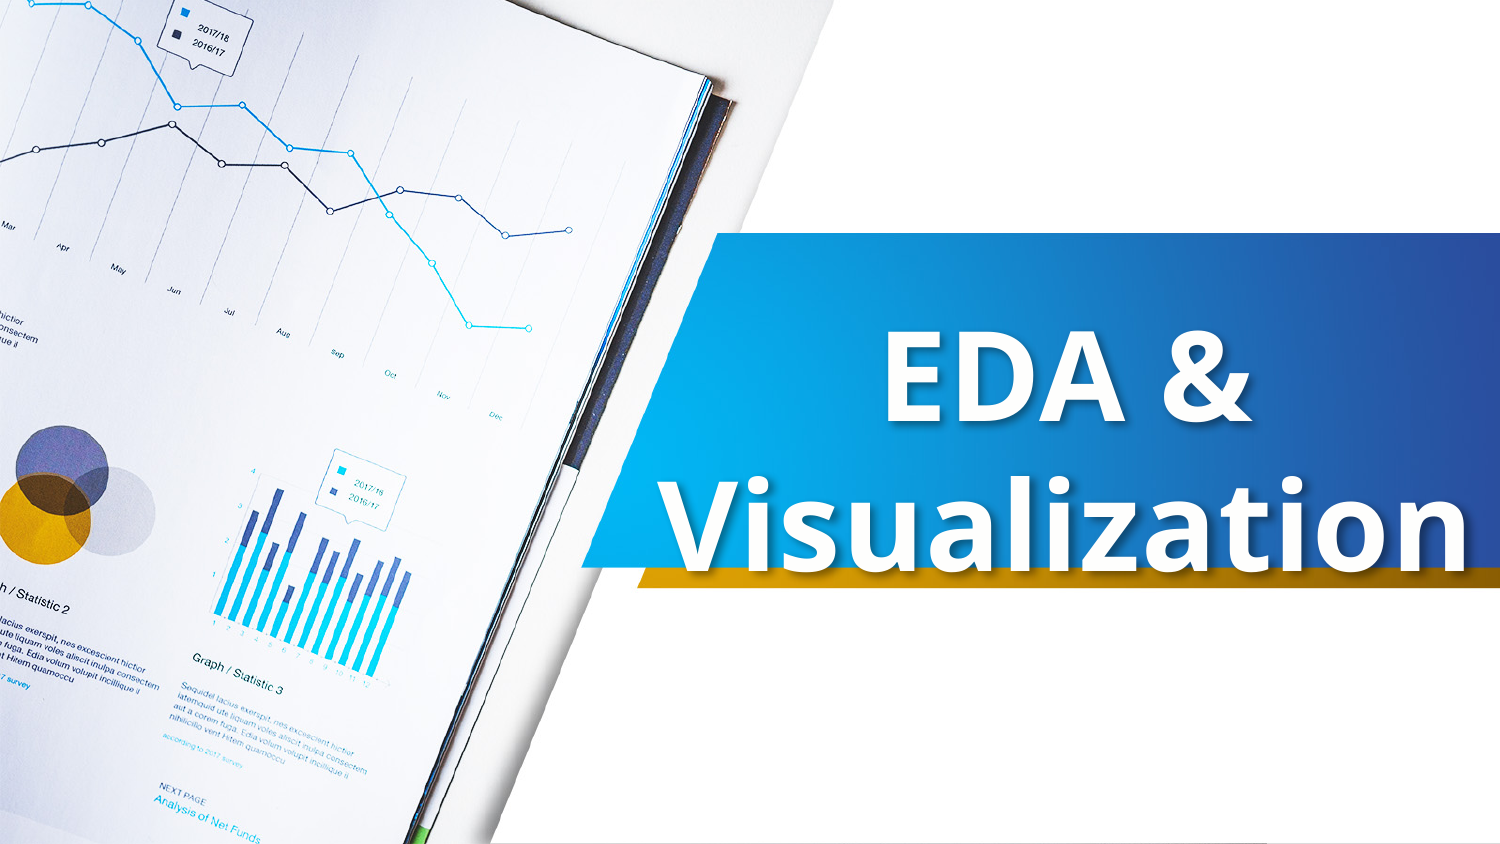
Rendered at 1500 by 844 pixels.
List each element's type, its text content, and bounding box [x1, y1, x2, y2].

title EDA & Visualization [628, 296, 1500, 598]
picture [0, 0, 1500, 844]
